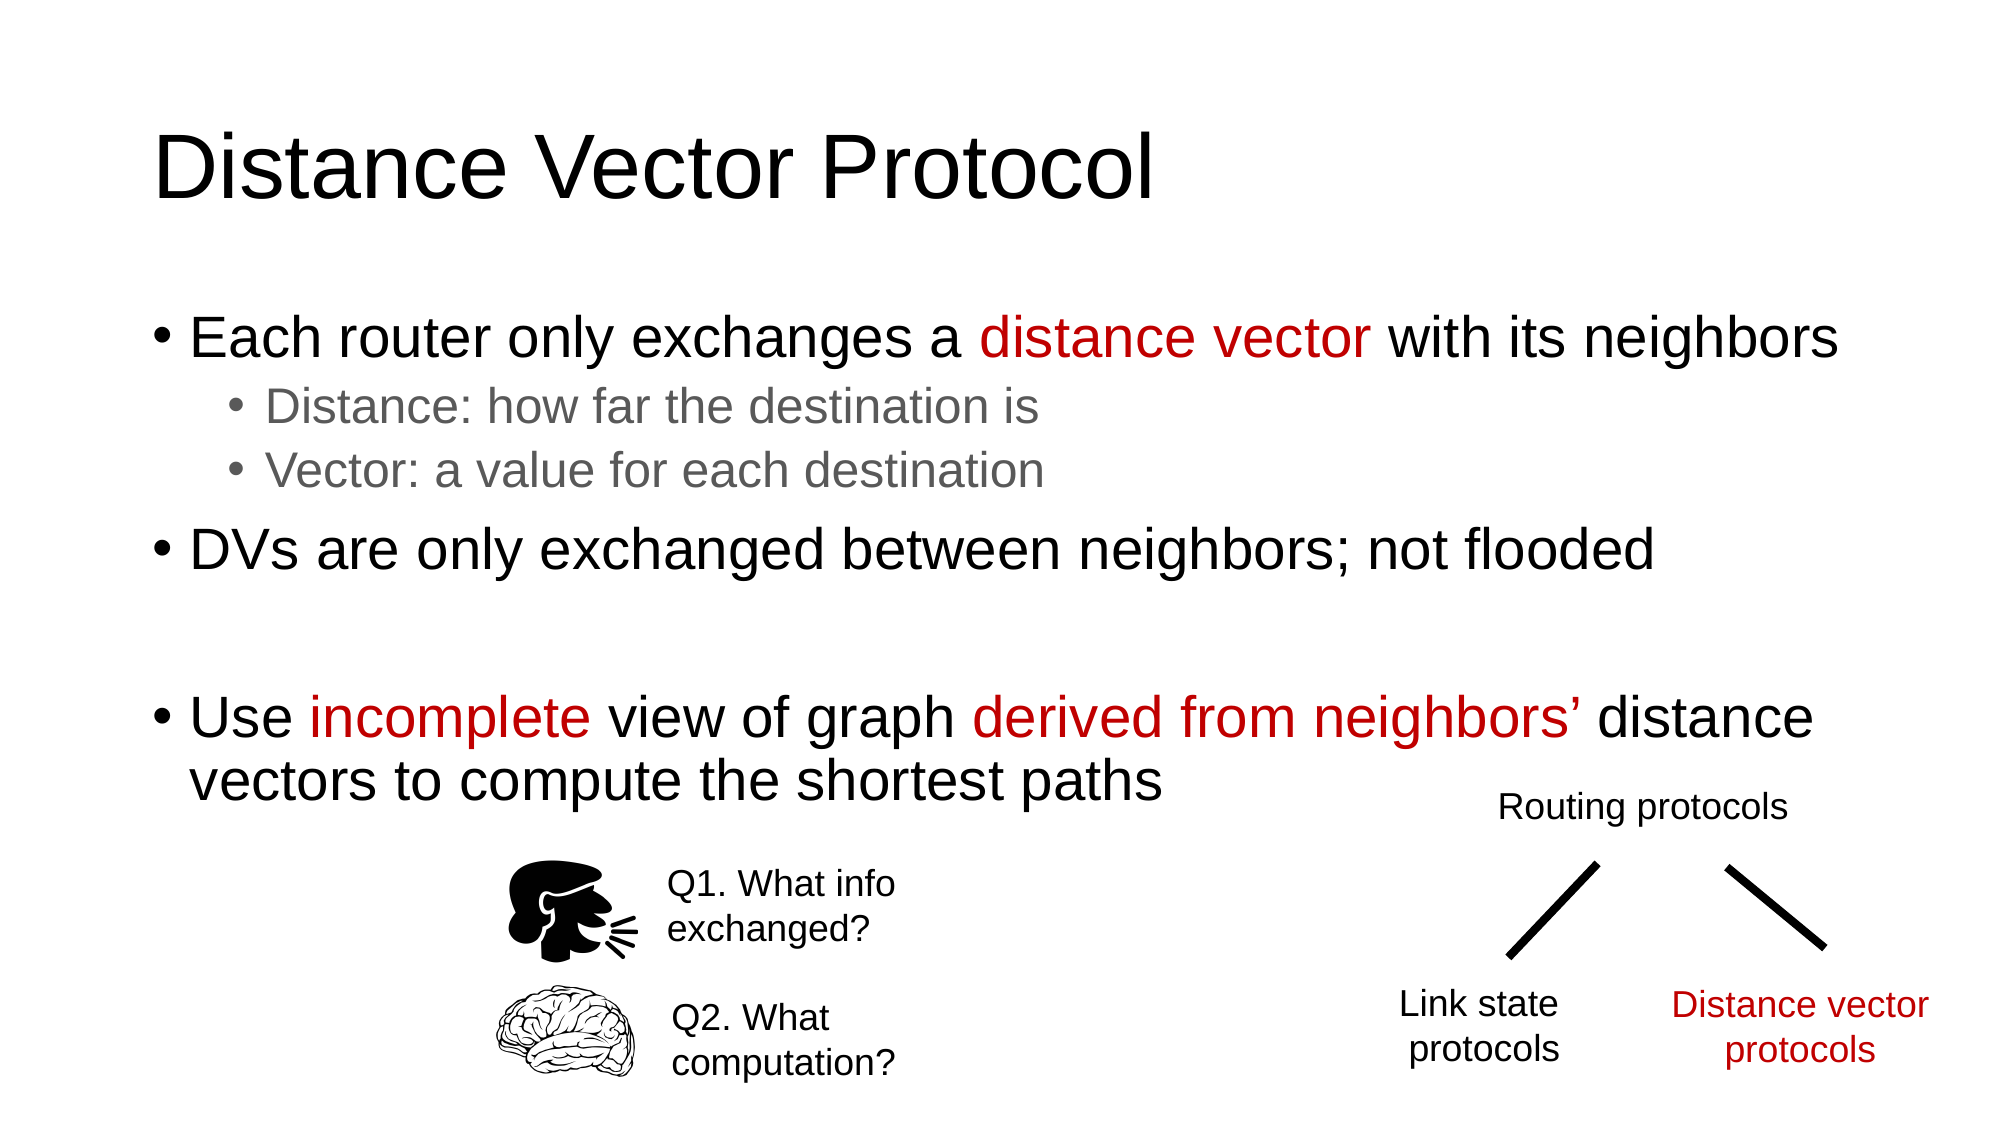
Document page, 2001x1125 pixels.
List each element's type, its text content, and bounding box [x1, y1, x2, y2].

picture [496, 985, 635, 1077]
text_box Q1. What info exchanged? [652, 851, 935, 957]
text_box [1347, 774, 1981, 1079]
title Distance Vector Protocol [137, 59, 1863, 278]
list Each router only exchanges a distance vector with its neighbors Distance: how far the destination is Vector: a value for each destination DVs are only exchanged between neighbors; not flooded Use incomplete view of graph derived from neighbors’ distance vectors to compute the shortest paths [137, 299, 1863, 1014]
picture [506, 857, 638, 965]
text_box Q2. What computation? [656, 985, 939, 1091]
